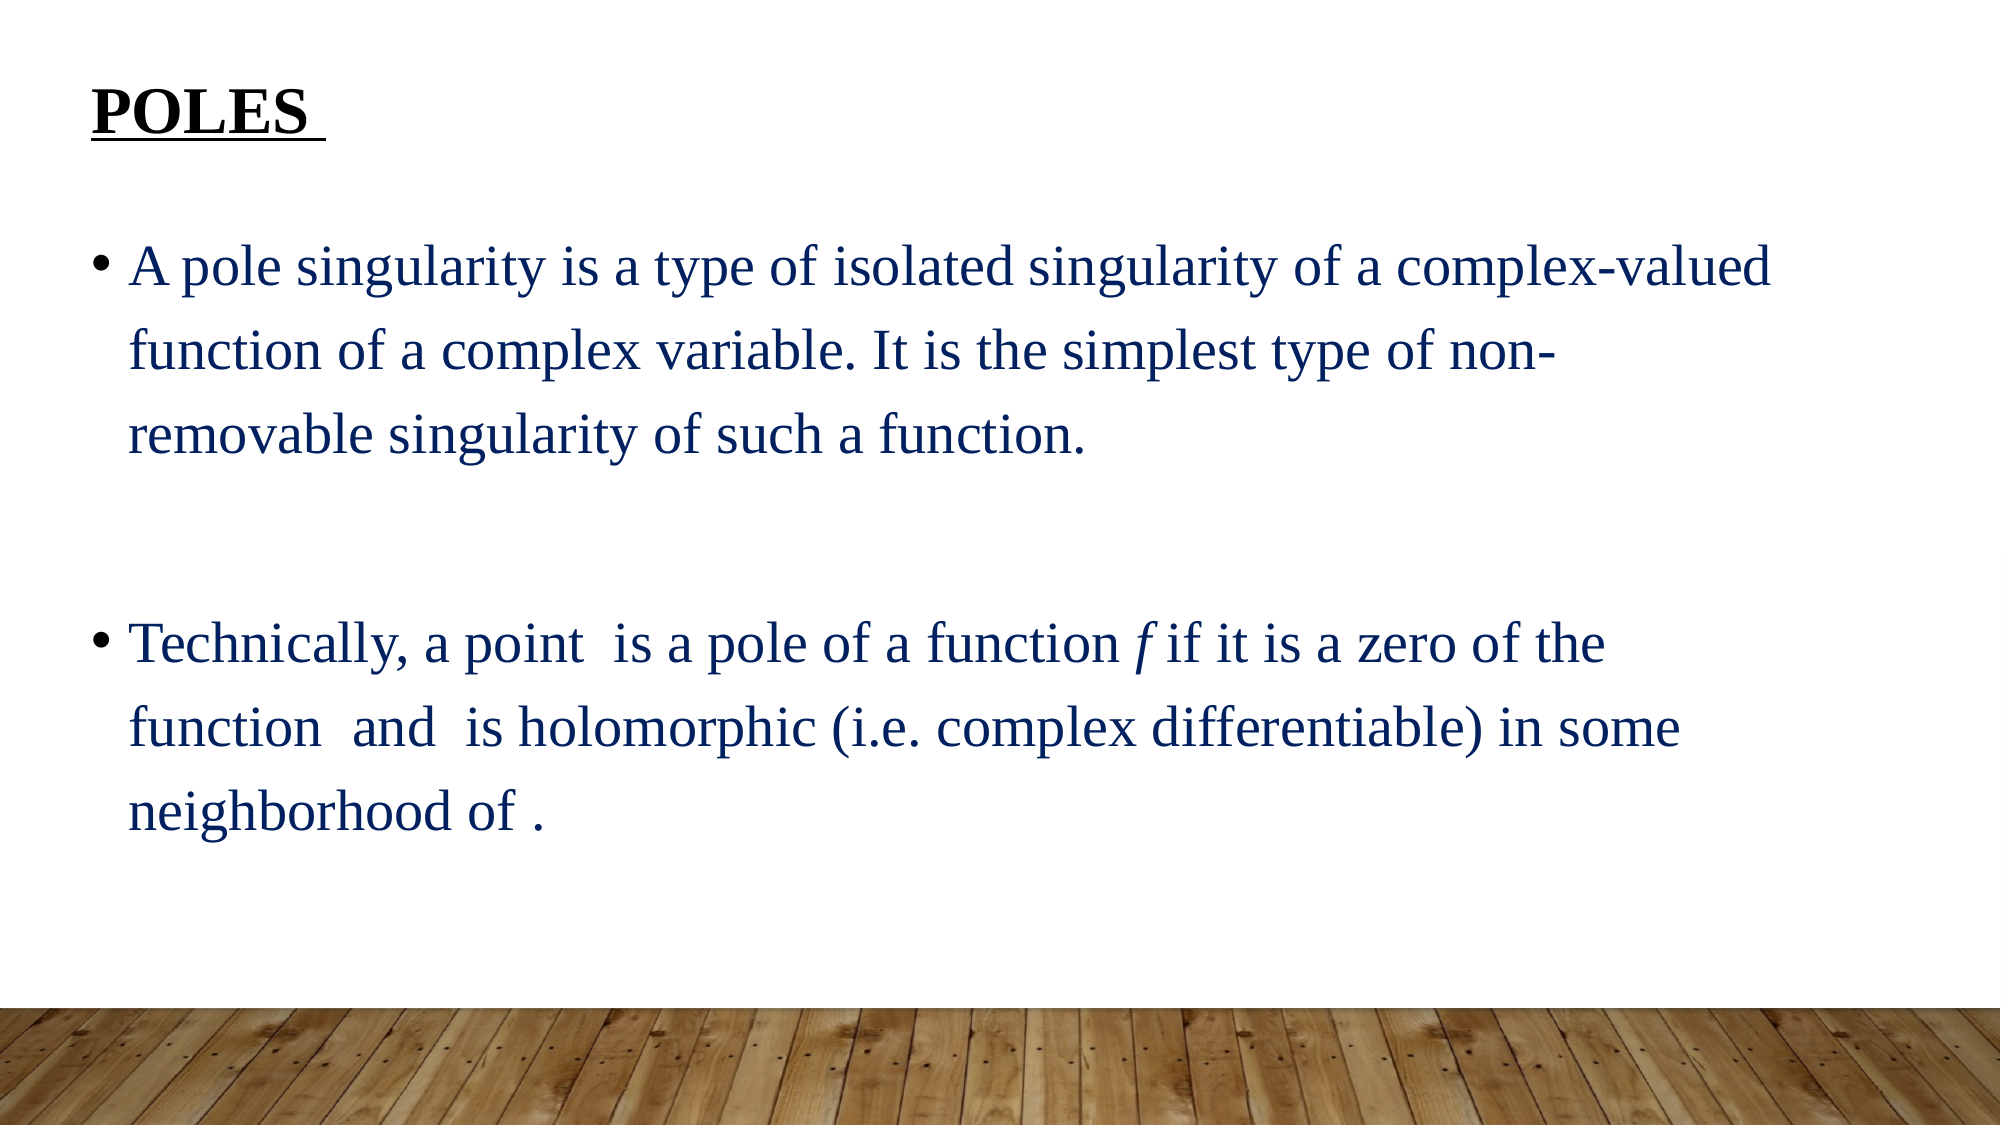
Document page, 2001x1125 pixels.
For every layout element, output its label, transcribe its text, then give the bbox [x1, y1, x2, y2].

text_box [0, 0, 2000, 1009]
picture [0, 1009, 2000, 1125]
text_box Poles [76, 68, 1789, 165]
